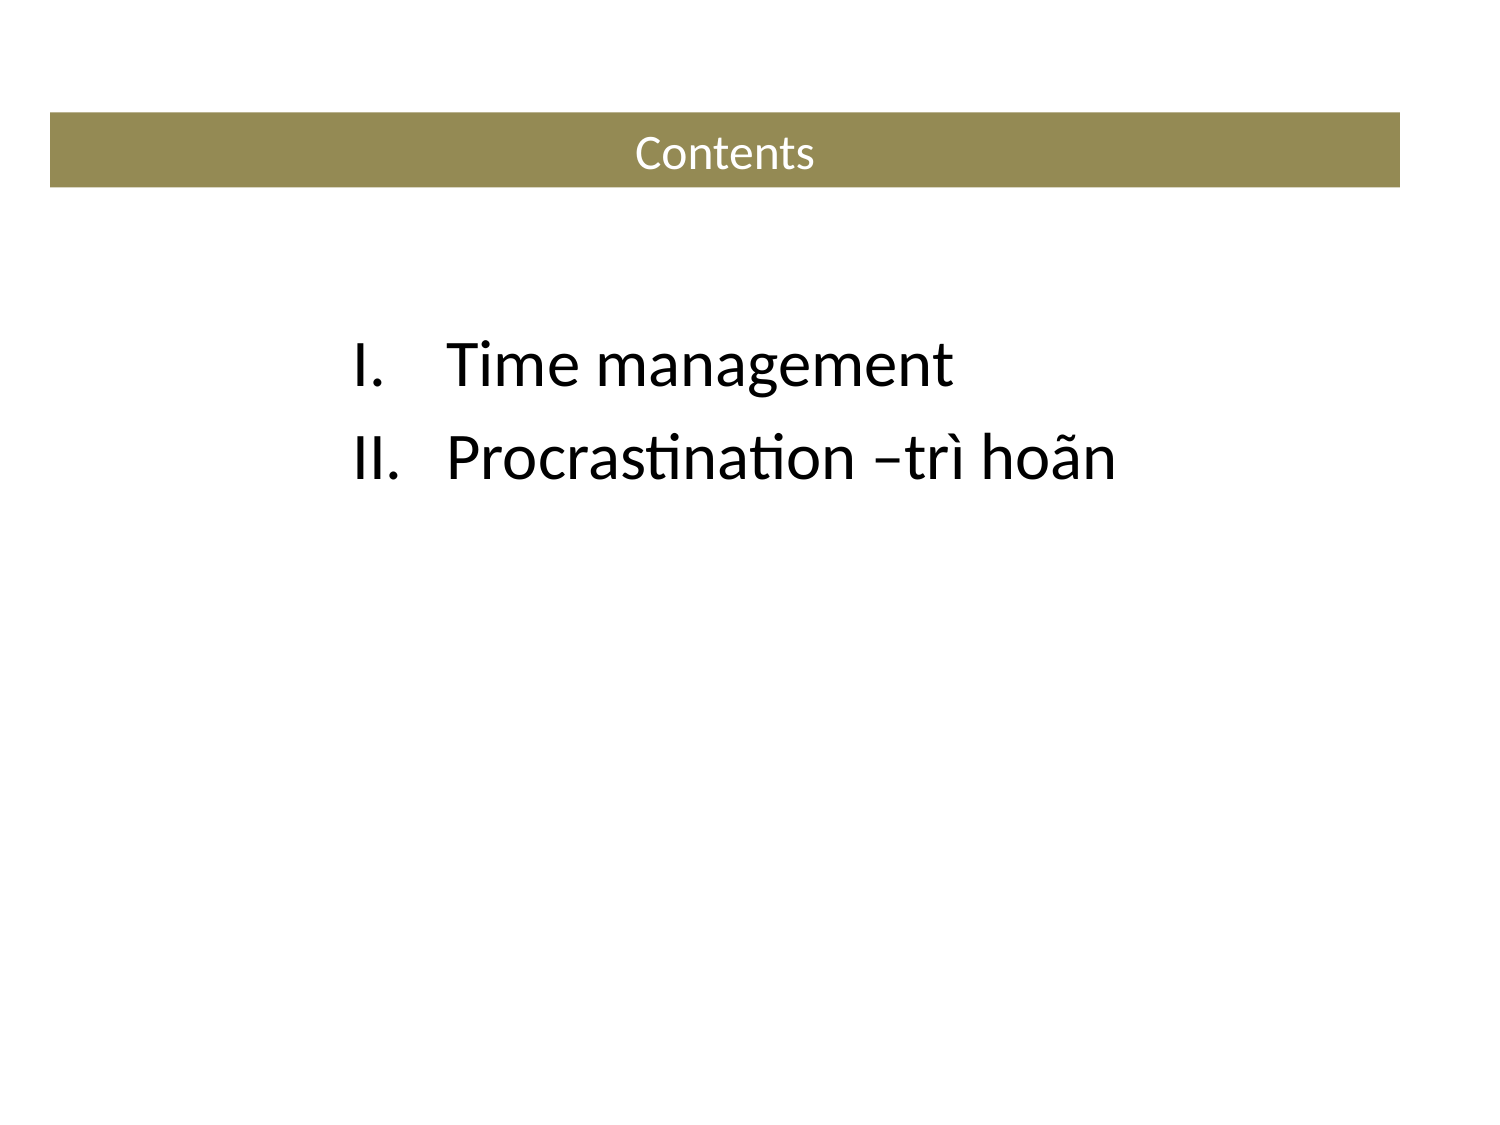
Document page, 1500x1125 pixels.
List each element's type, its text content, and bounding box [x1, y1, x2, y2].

list Time management Procrastination –trì hoãn [337, 312, 1200, 588]
title Contents [50, 112, 1400, 188]
